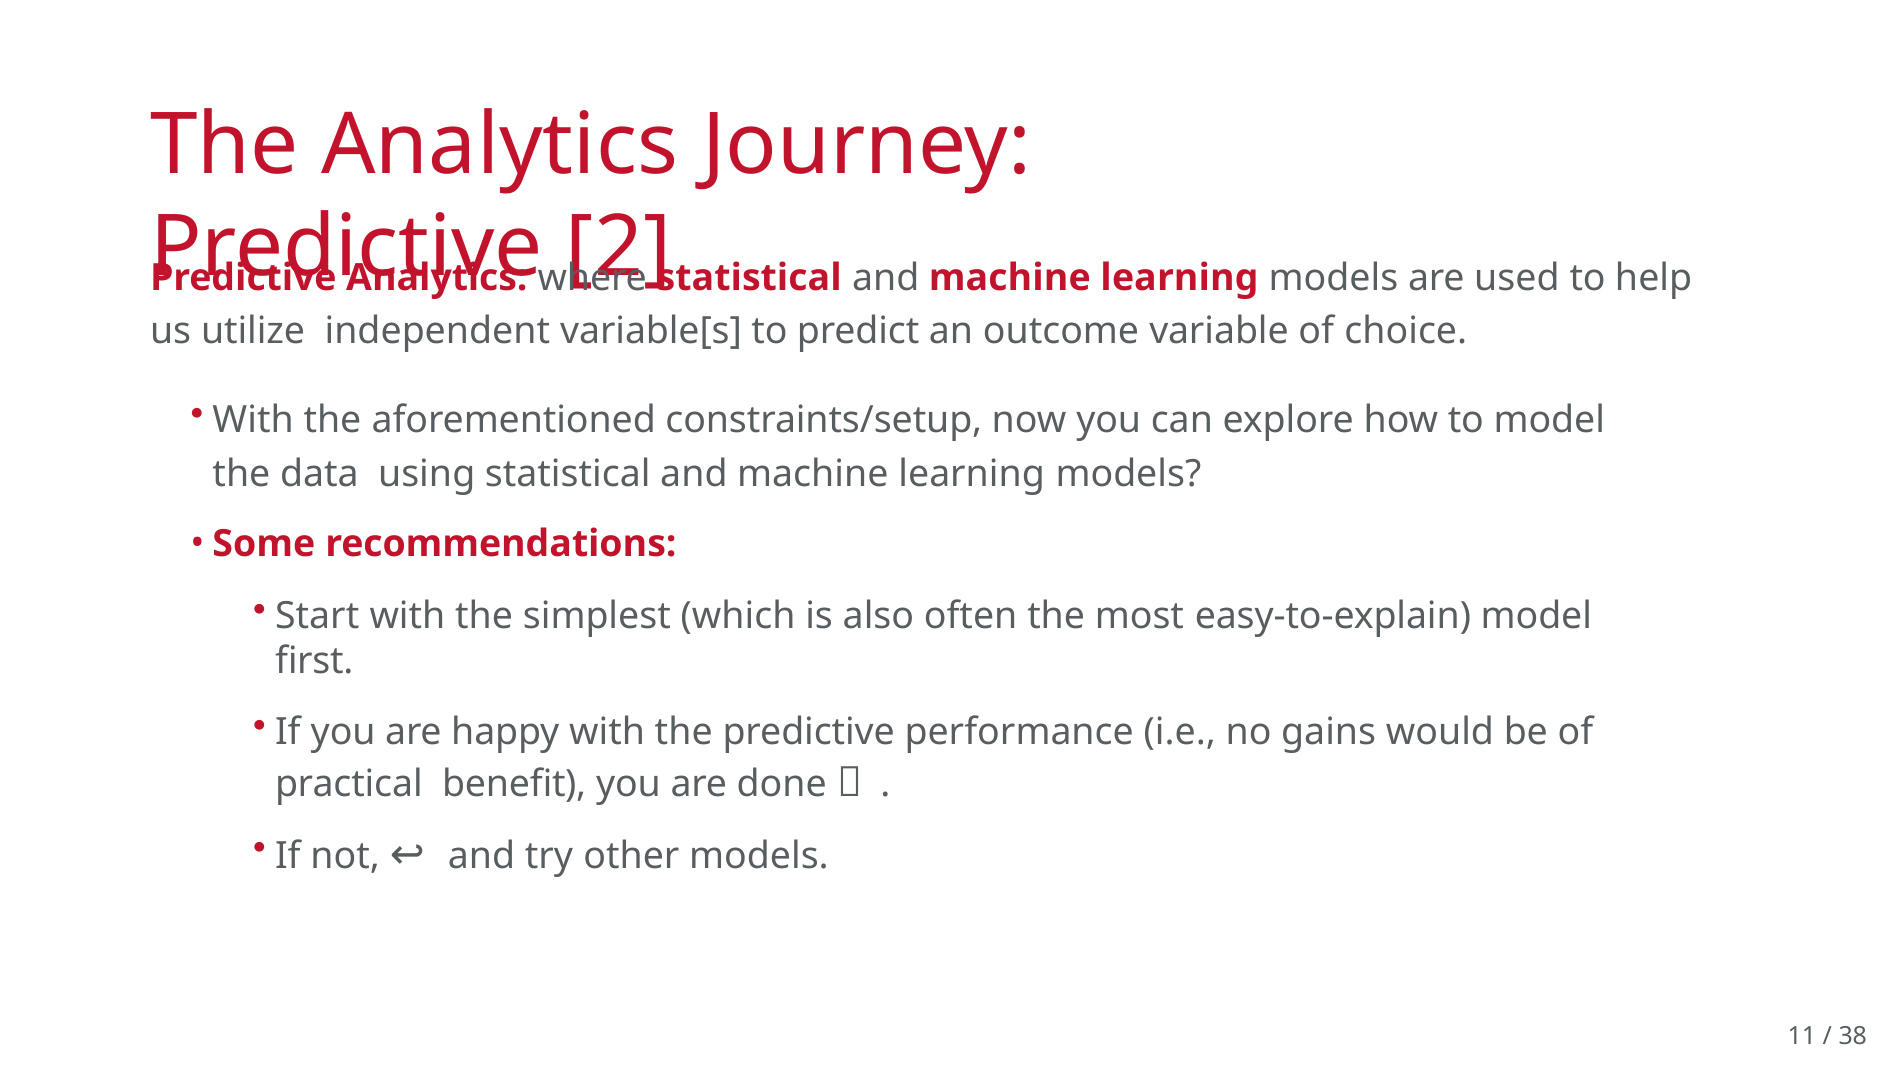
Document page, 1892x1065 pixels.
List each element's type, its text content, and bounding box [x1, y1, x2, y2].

text_box Predictive Analytics: where statistical and machine learning models are used to help us utilize independent variable[s] to predict an outcome variable of choice. With the aforementioned constraints/setup, now you can explore how to model the data using statistical and machine learning models? Some recommendations: Start with the simplest (which is also often the most easy-to-explain) model first. If you are happy with the predictive performance (i.e., no gains would be of practical benefit), you are done 👏. If not, ↩ and try other models. [147, 243, 1721, 877]
title The Analytics Journey: Predictive [2] [147, 85, 1382, 243]
slide_number 11 / 38 [1781, 1019, 1869, 1065]
